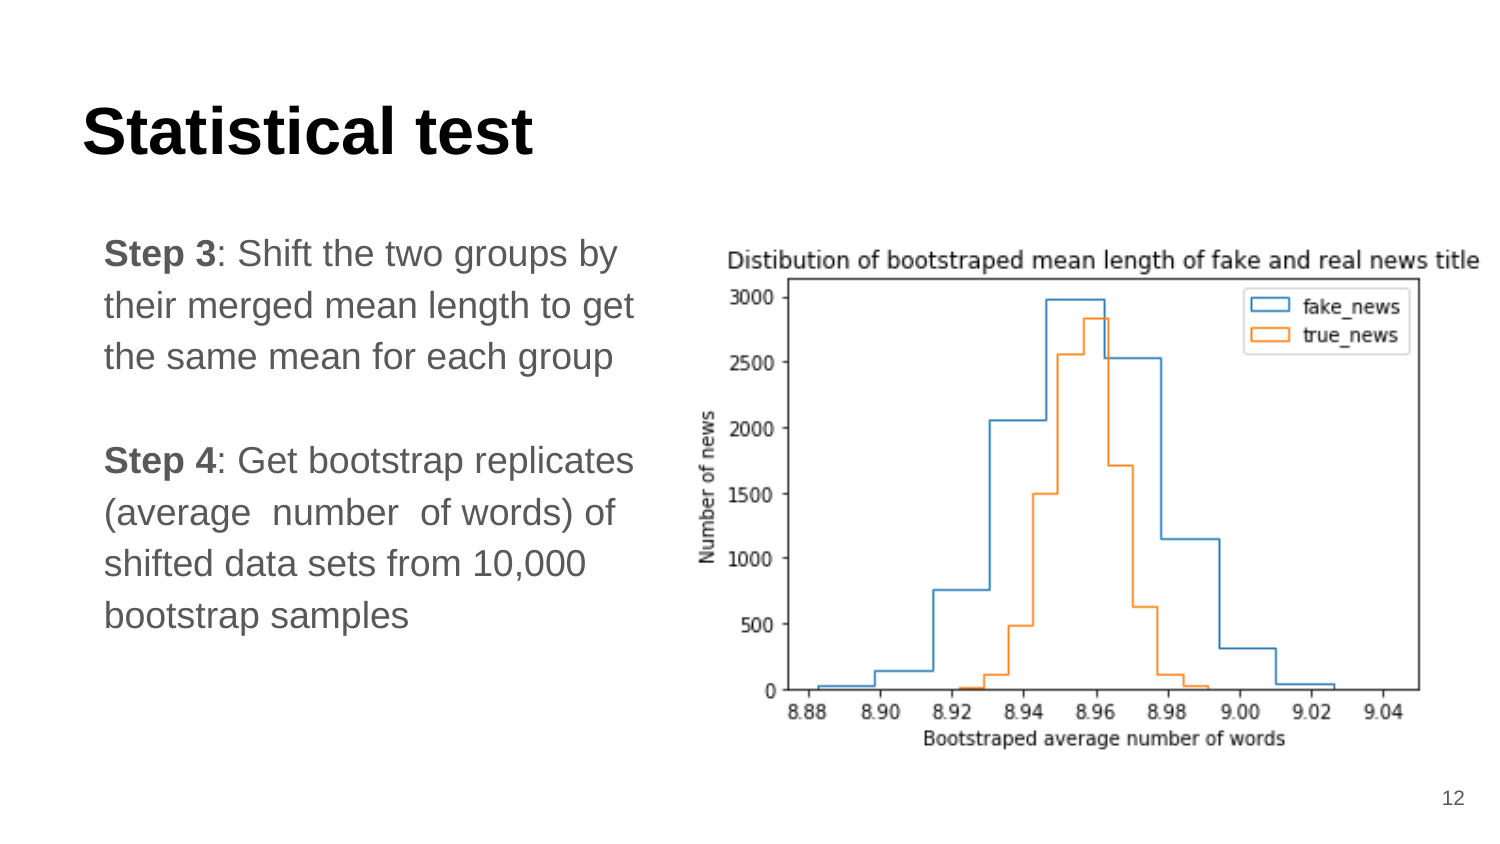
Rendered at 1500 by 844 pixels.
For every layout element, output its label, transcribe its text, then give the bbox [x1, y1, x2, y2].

title Statistical test [51, 72, 1449, 167]
slide_number 12 [1389, 769, 1480, 830]
list Step 3: Shift the two groups by their merged mean length to get the same mean for each group Step 4: Get bootstrap replicates (average number of words) of shifted data sets from 10,000 bootstrap samples [66, 207, 709, 791]
picture [688, 236, 1493, 761]
